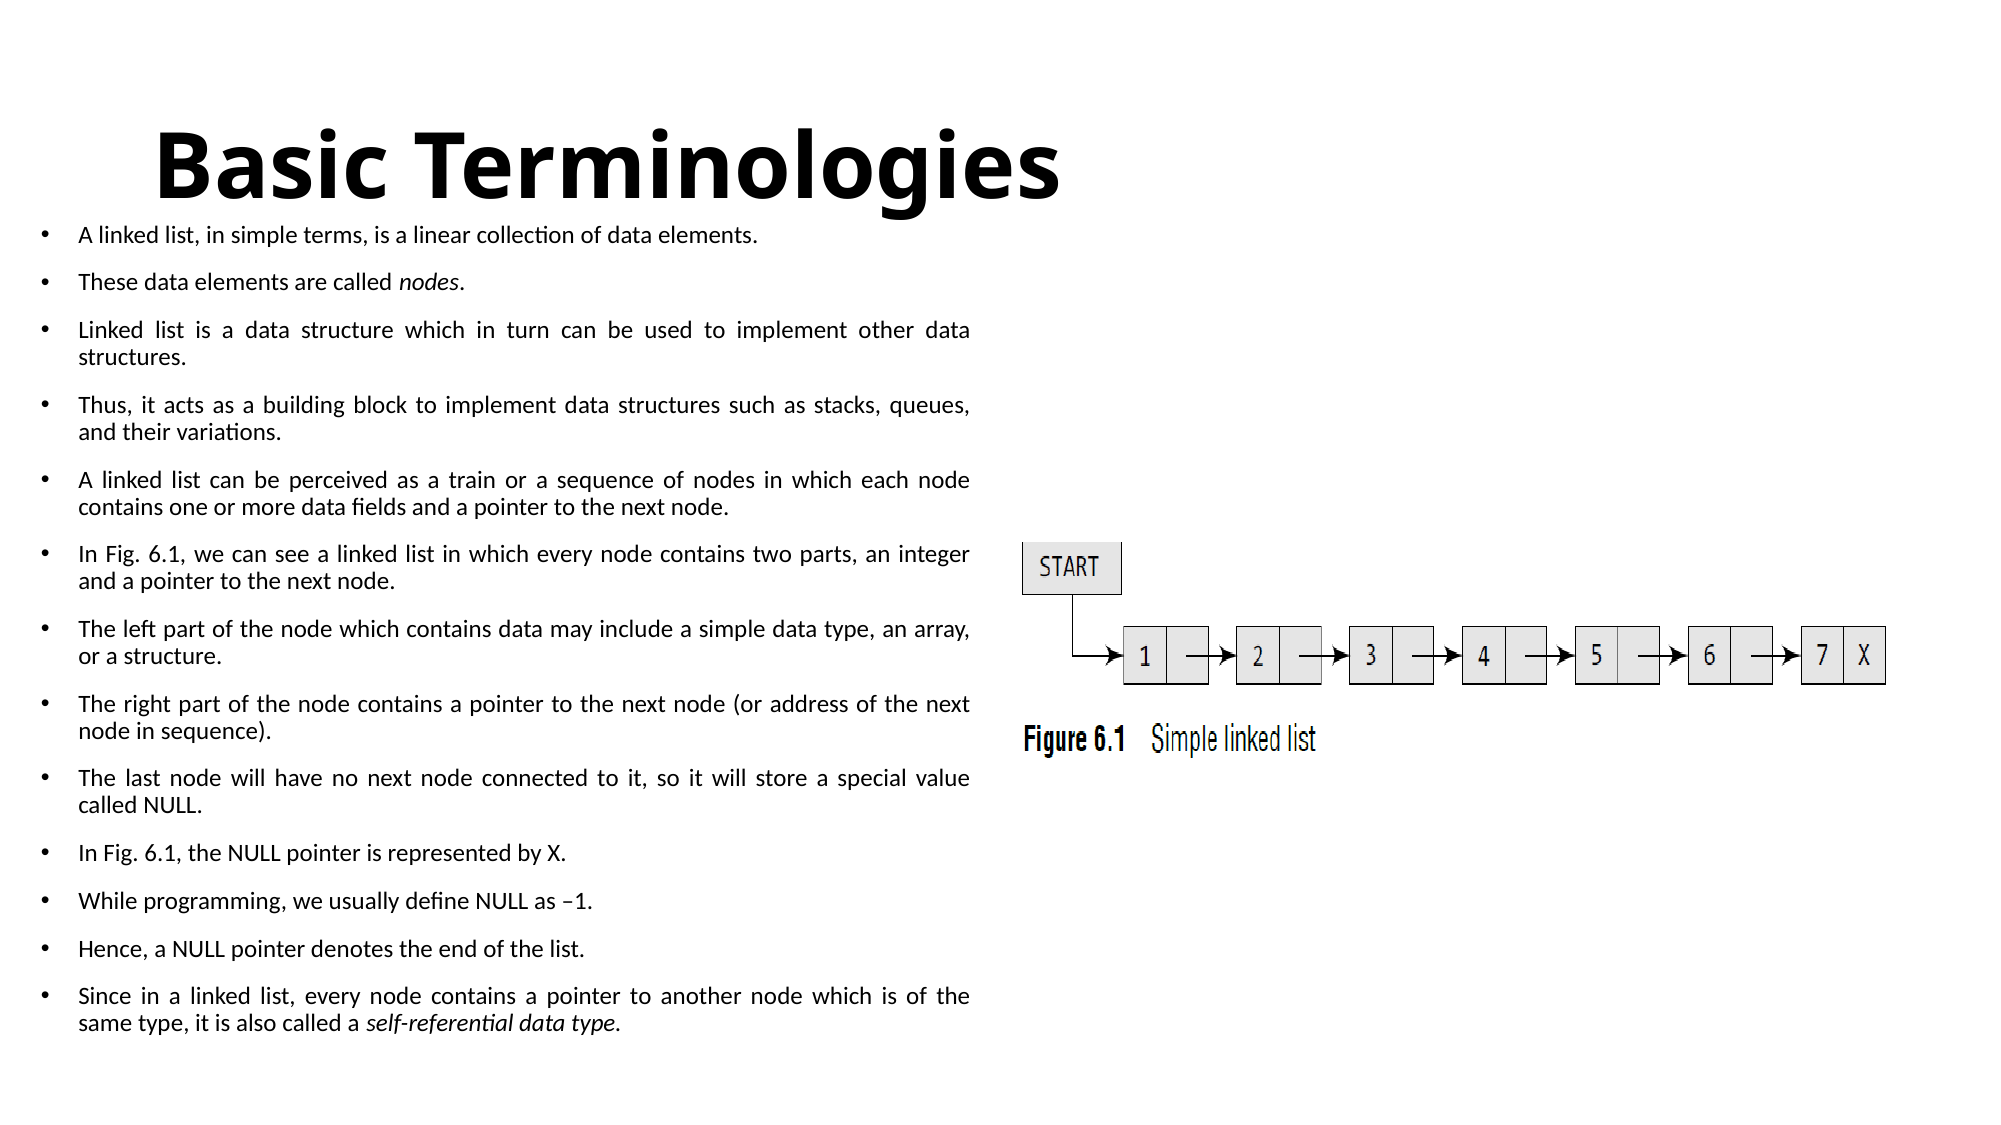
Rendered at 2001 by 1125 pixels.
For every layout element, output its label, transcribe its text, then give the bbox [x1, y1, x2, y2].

list A linked list, in simple terms, is a linear collection of data elements. These data elements are called nodes. Linked list is a data structure which in turn can be used to implement other data structures. Thus, it acts as a building block to implement data structures such as stacks, queues, and their variations. A linked list can be perceived as a train or a sequence of nodes in which each node contains one or more data fields and a pointer to the next node. In Fig. 6.1, we can see a linked list in which every node contains two parts, an integer and a pointer to the next node. The left part of the node which contains data may include a simple data type, an array, or a structure. The right part of the node contains a pointer to the next node (or address of the next node in sequence). The last node will have no next node connected to it, so it will store a special value called NULL. In Fig. 6.1, the NULL pointer is represented by X. While programming, we usually define NULL as –1. Hence, a NULL pointer denotes the end of the list. Since in a linked list, every node contains a pointer to another node which is of the same type, it is also called a self-referential data type. [25, 214, 988, 1102]
title Basic Terminologies [137, 59, 1863, 278]
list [1012, 542, 1901, 771]
